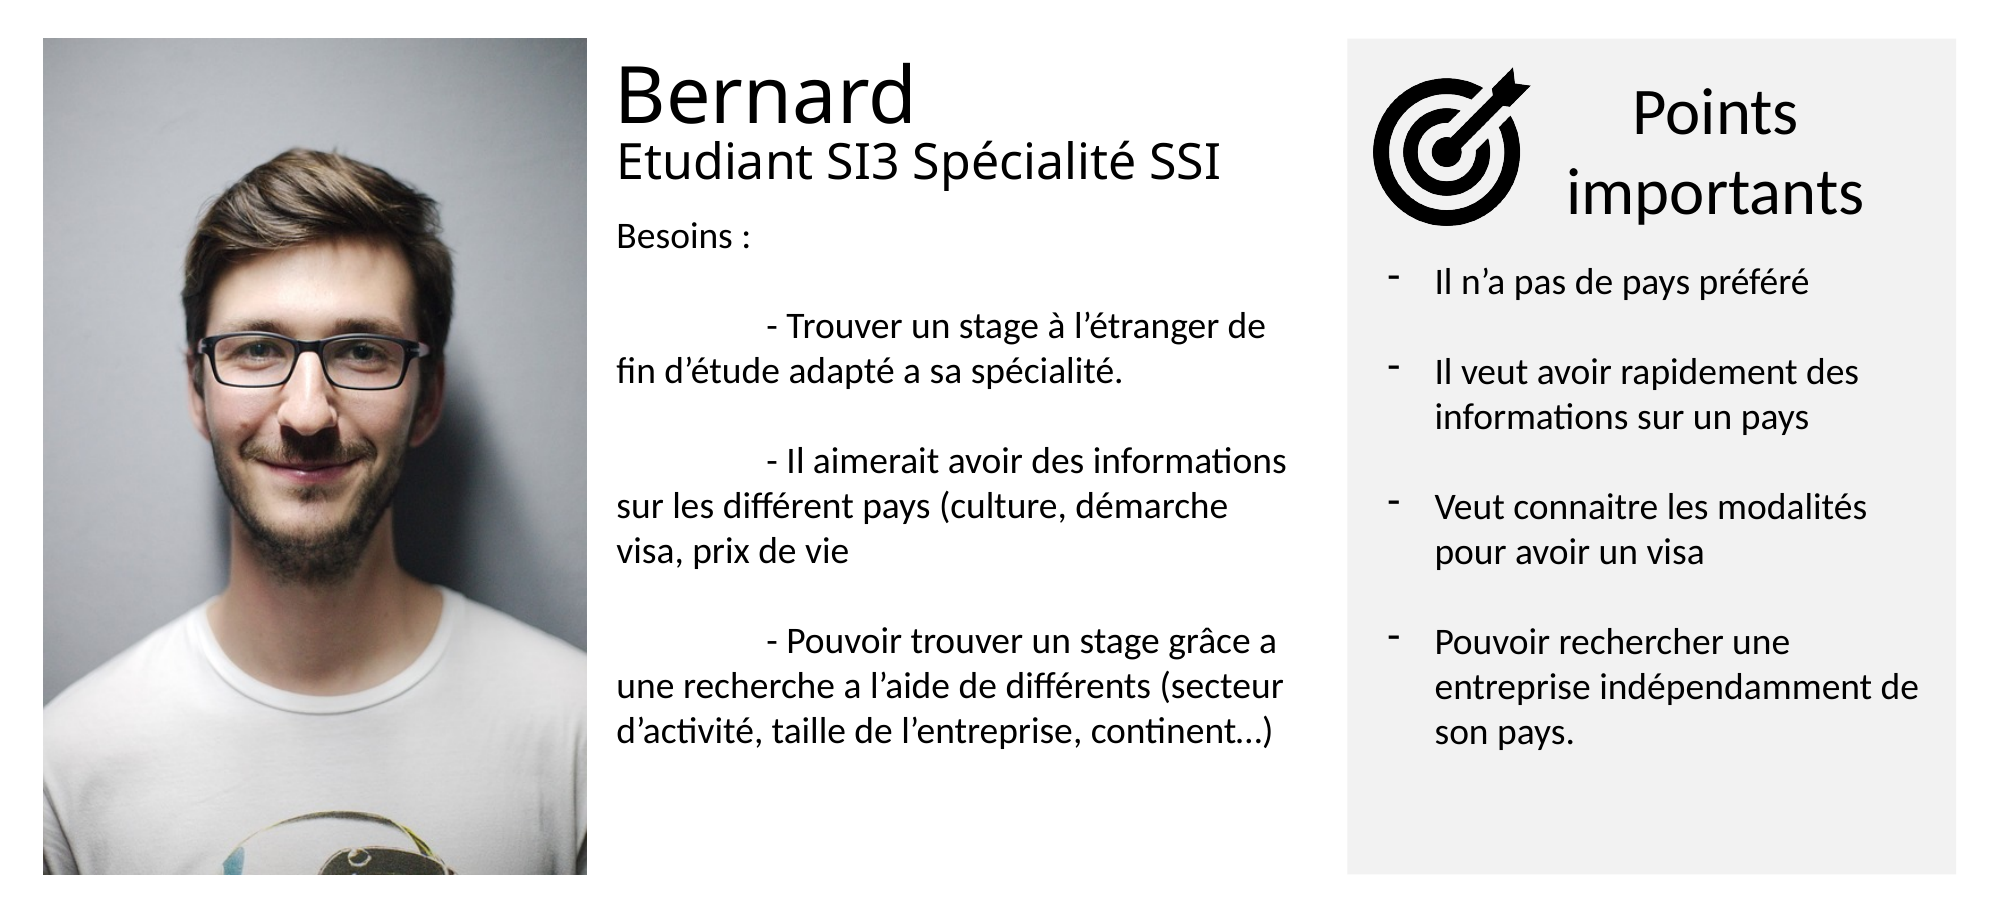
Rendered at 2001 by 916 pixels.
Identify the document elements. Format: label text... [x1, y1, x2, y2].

text_box Etudiant SI3 Spécialité SSI [601, 80, 1373, 198]
text_box Besoins : - Trouver un stage à l’étranger de fin d’étude adapté a sa spécialité. - Il aimerait avoir des informations sur les différent pays (culture, démarche visa, prix de vie - Pouvoir trouver un stage grâce a une recherche a l’aide de différents (secteur d’activité, taille de l’entreprise, continent…) [601, 203, 1309, 759]
text_box Bernard [599, 39, 1886, 157]
text_box Il n’a pas de pays préféré Il veut avoir rapidement des informations sur un pays Veut connaitre les modalités pour avoir un visa Pouvoir rechercher une entreprise indépendamment de son pays. [1373, 249, 1944, 805]
picture [1373, 67, 1531, 226]
text_box Points importants [1505, 60, 1926, 236]
text_box [1346, 38, 1957, 875]
picture [43, 38, 587, 875]
